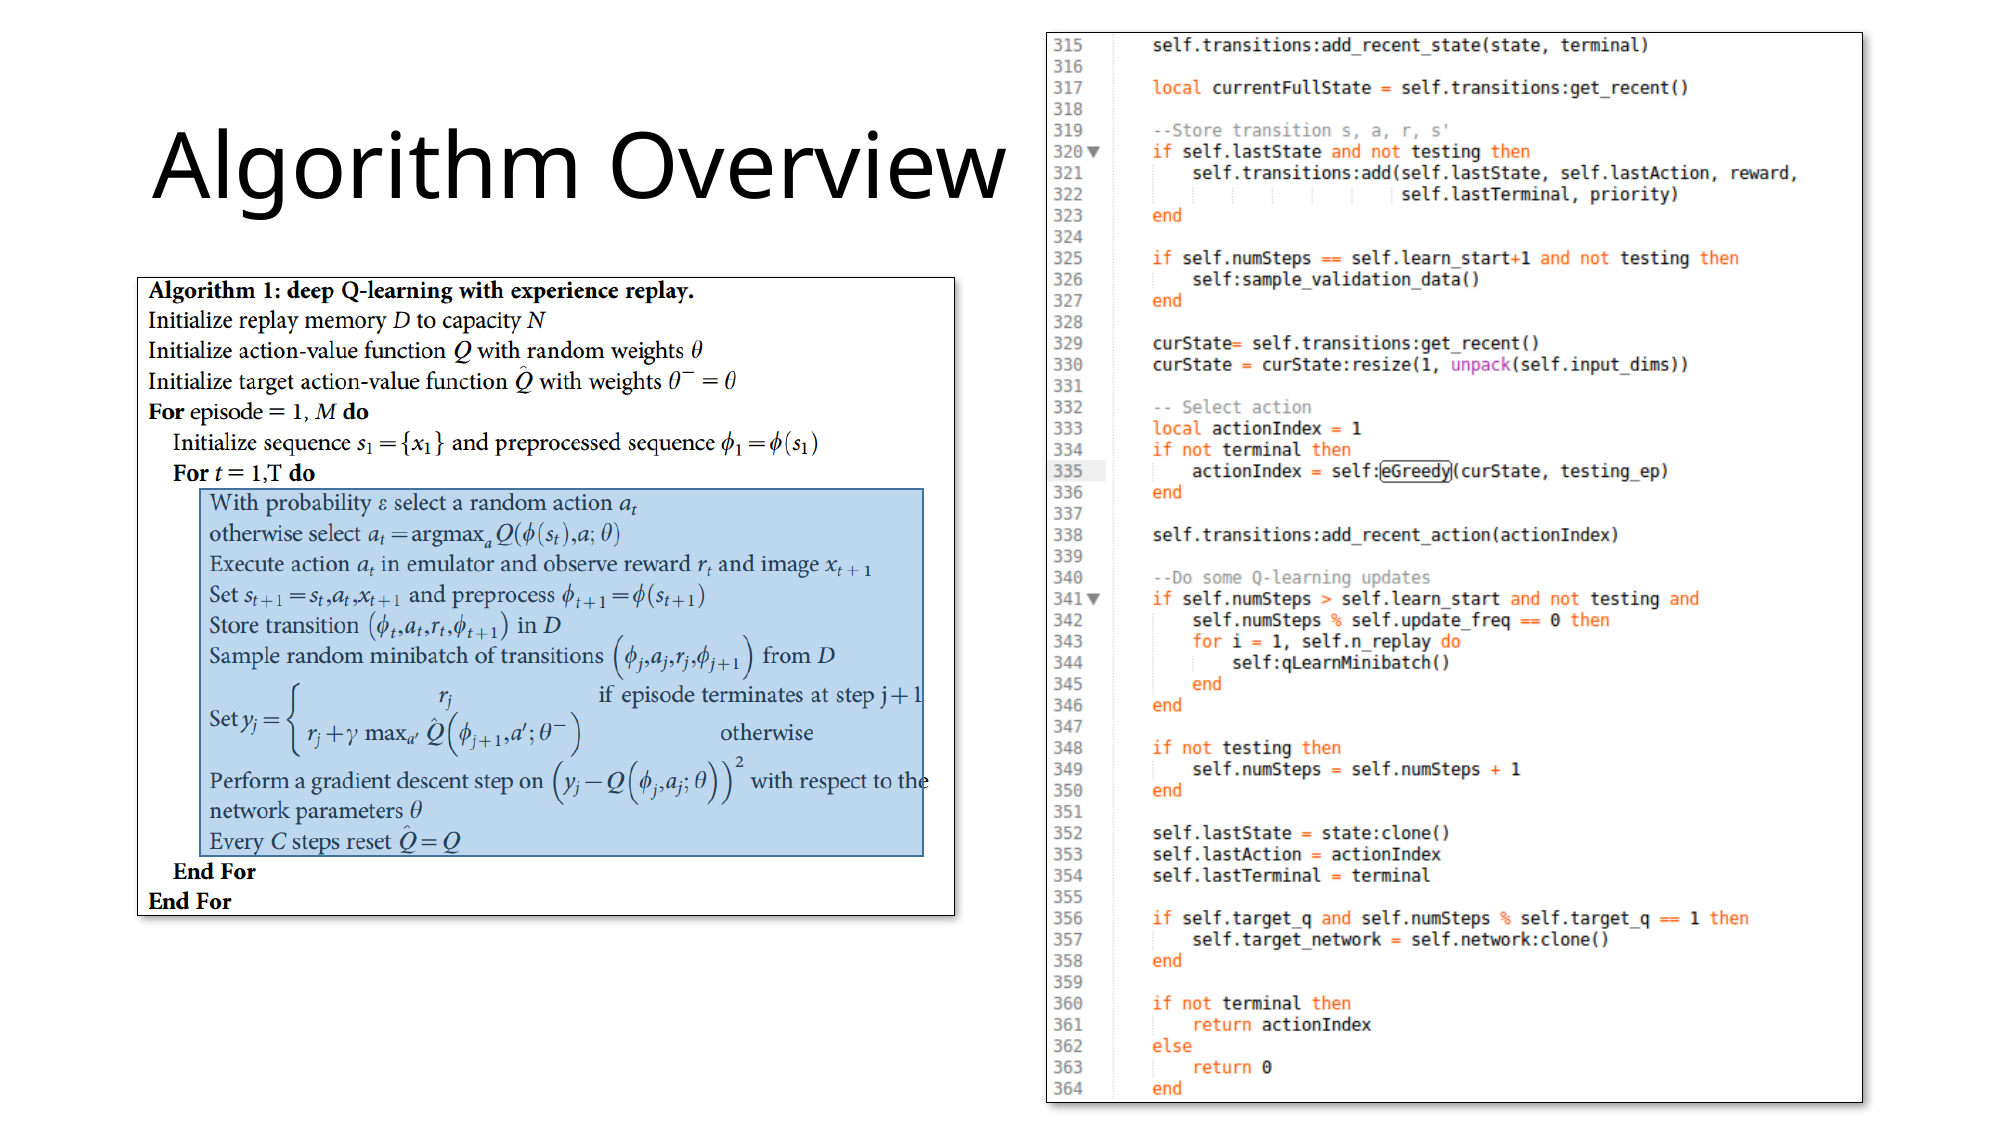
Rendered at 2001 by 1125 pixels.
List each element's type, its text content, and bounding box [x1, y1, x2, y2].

picture [1046, 32, 1863, 1103]
picture [137, 277, 955, 916]
title Algorithm Overview [137, 59, 1044, 278]
